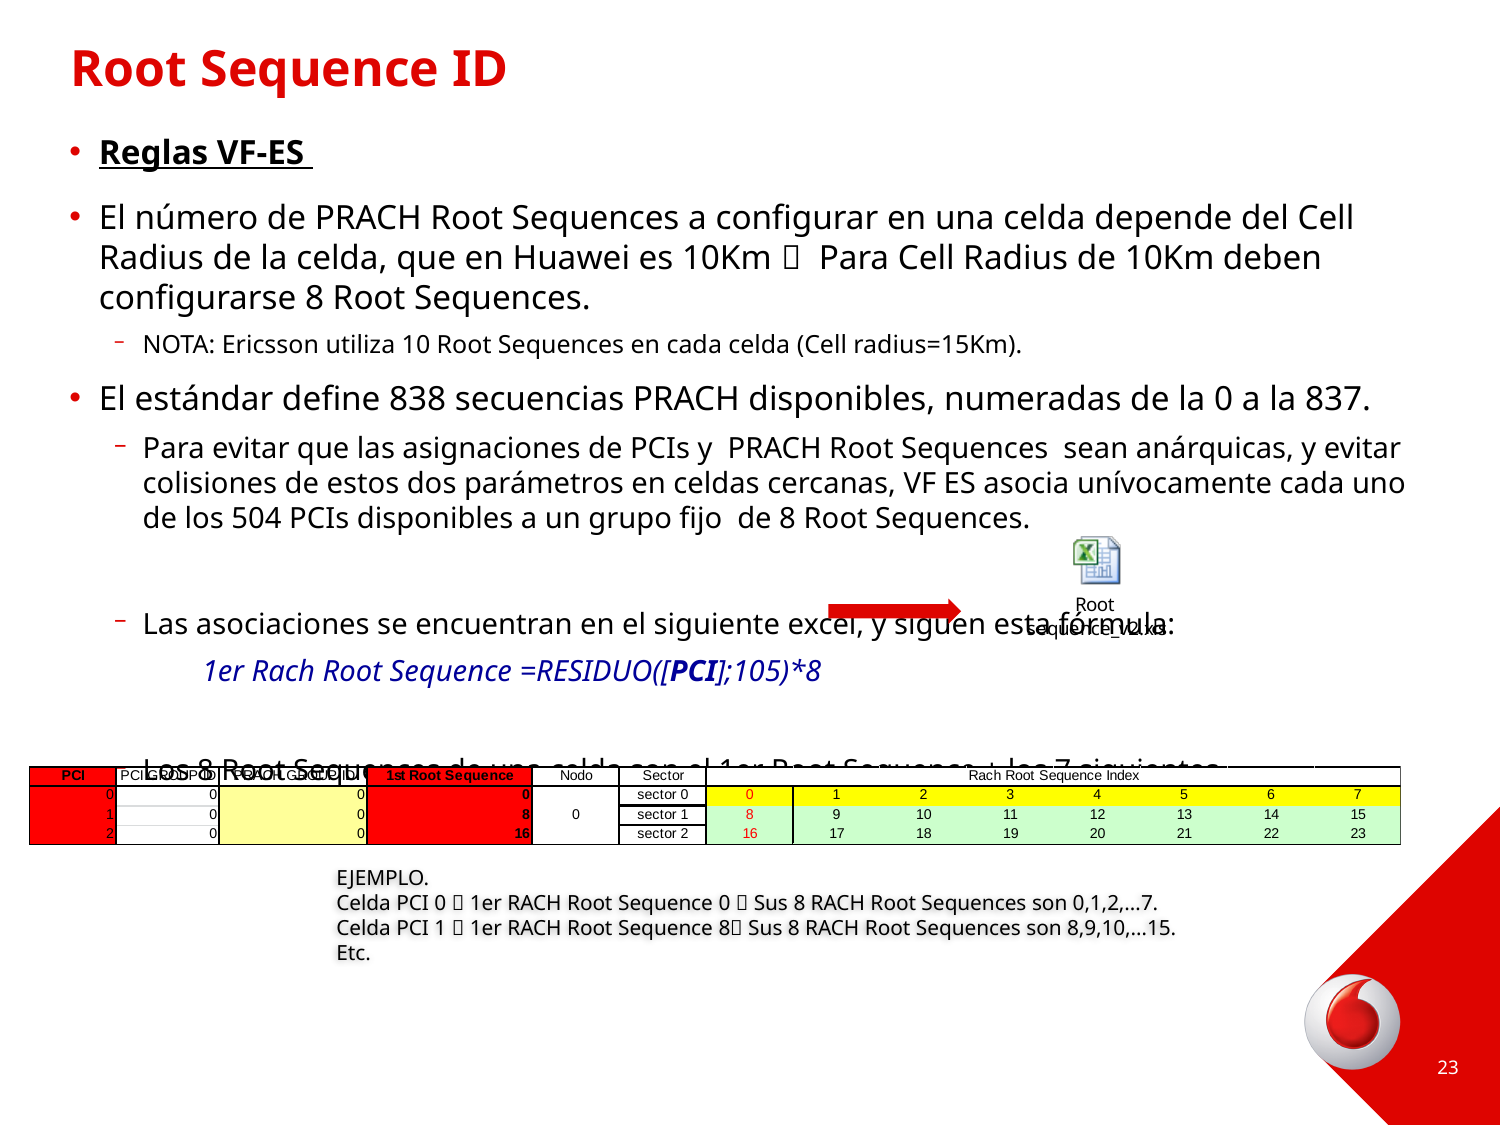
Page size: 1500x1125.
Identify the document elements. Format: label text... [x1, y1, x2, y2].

title Root Sequence ID [70, 36, 1278, 131]
text_box [826, 596, 964, 626]
slide_number 23 [1300, 1038, 1459, 1099]
list Reglas VF-ES El número de PRACH Root Sequences a configurar en una celda depende del Cell Radius de la celda, que en Huawei es 10Km  Para Cell Radius de 10Km deben configurarse 8 Root Sequences. NOTA: Ericsson utiliza 10 Root Sequences en cada celda (Cell radius=15Km). El estándar define 838 secuencias PRACH disponibles, numeradas de la 0 a la 837. Para evitar que las asignaciones de PCIs y PRACH Root Sequences sean anárquicas, y evitar colisiones de estos dos parámetros en celdas cercanas, VF ES asocia unívocamente cada uno de los 504 PCIs disponibles a un grupo fijo de 8 Root Sequences. Las asociaciones se encuentran en el siguiente excel, y siguen esta fórmula: 1er Rach Root Sequence =RESIDUO([PCI];105)*8 Los 8 Root Sequences de una celda son el 1er Root Sequence + los 7 siguientes. [69, 131, 1450, 935]
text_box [1021, 535, 1173, 663]
picture [1303, 974, 1401, 1038]
text_box EJEMPLO. Celda PCI 0  1er RACH Root Sequence 0  Sus 8 RACH Root Sequences son 0,1,2,…7. Celda PCI 1  1er RACH Root Sequence 8 Sus 8 RACH Root Sequences son 8,9,10,…15. Etc. [312, 858, 1023, 978]
picture [28, 766, 1402, 846]
